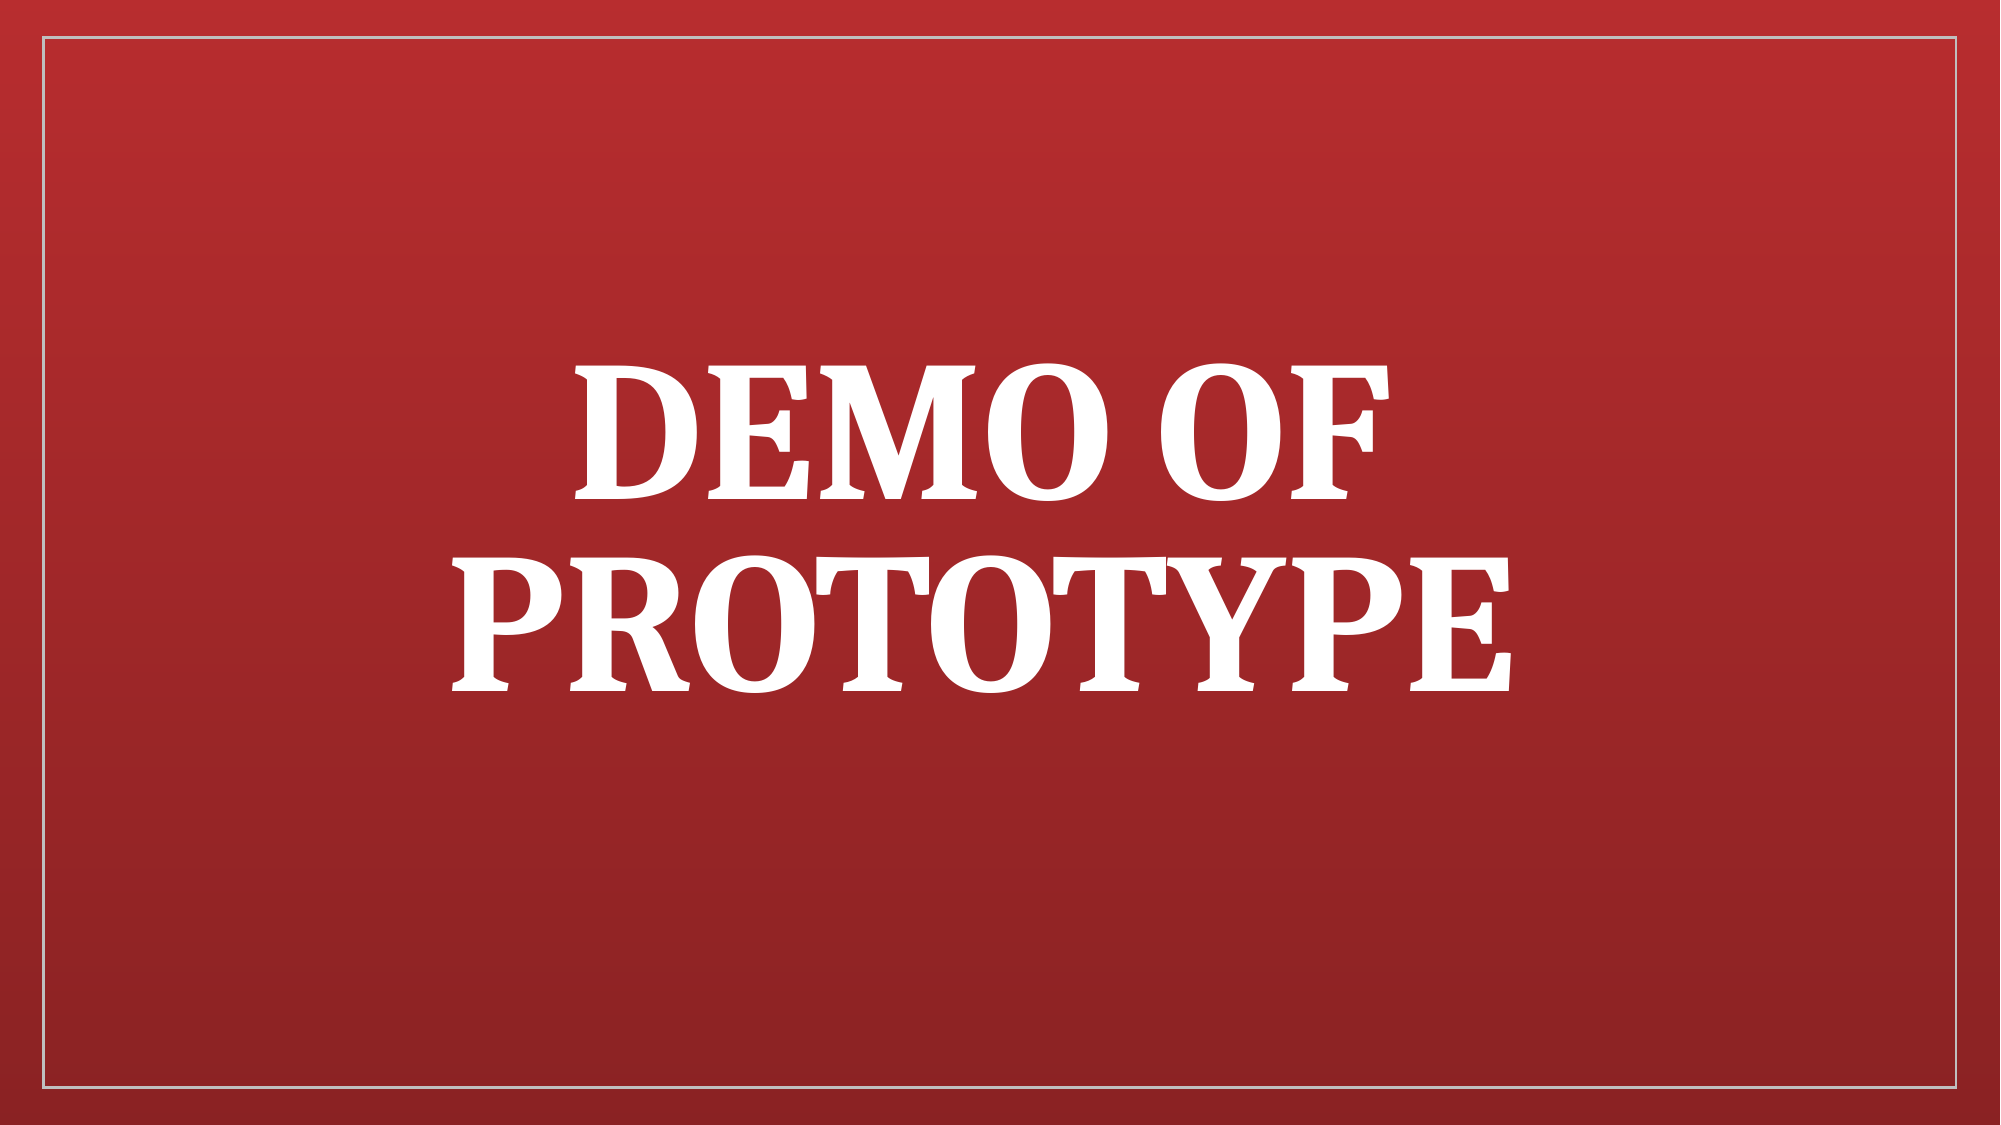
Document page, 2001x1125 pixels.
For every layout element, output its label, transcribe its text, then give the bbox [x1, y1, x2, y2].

title DEMO OF PROTOTYPE [99, 200, 1863, 738]
